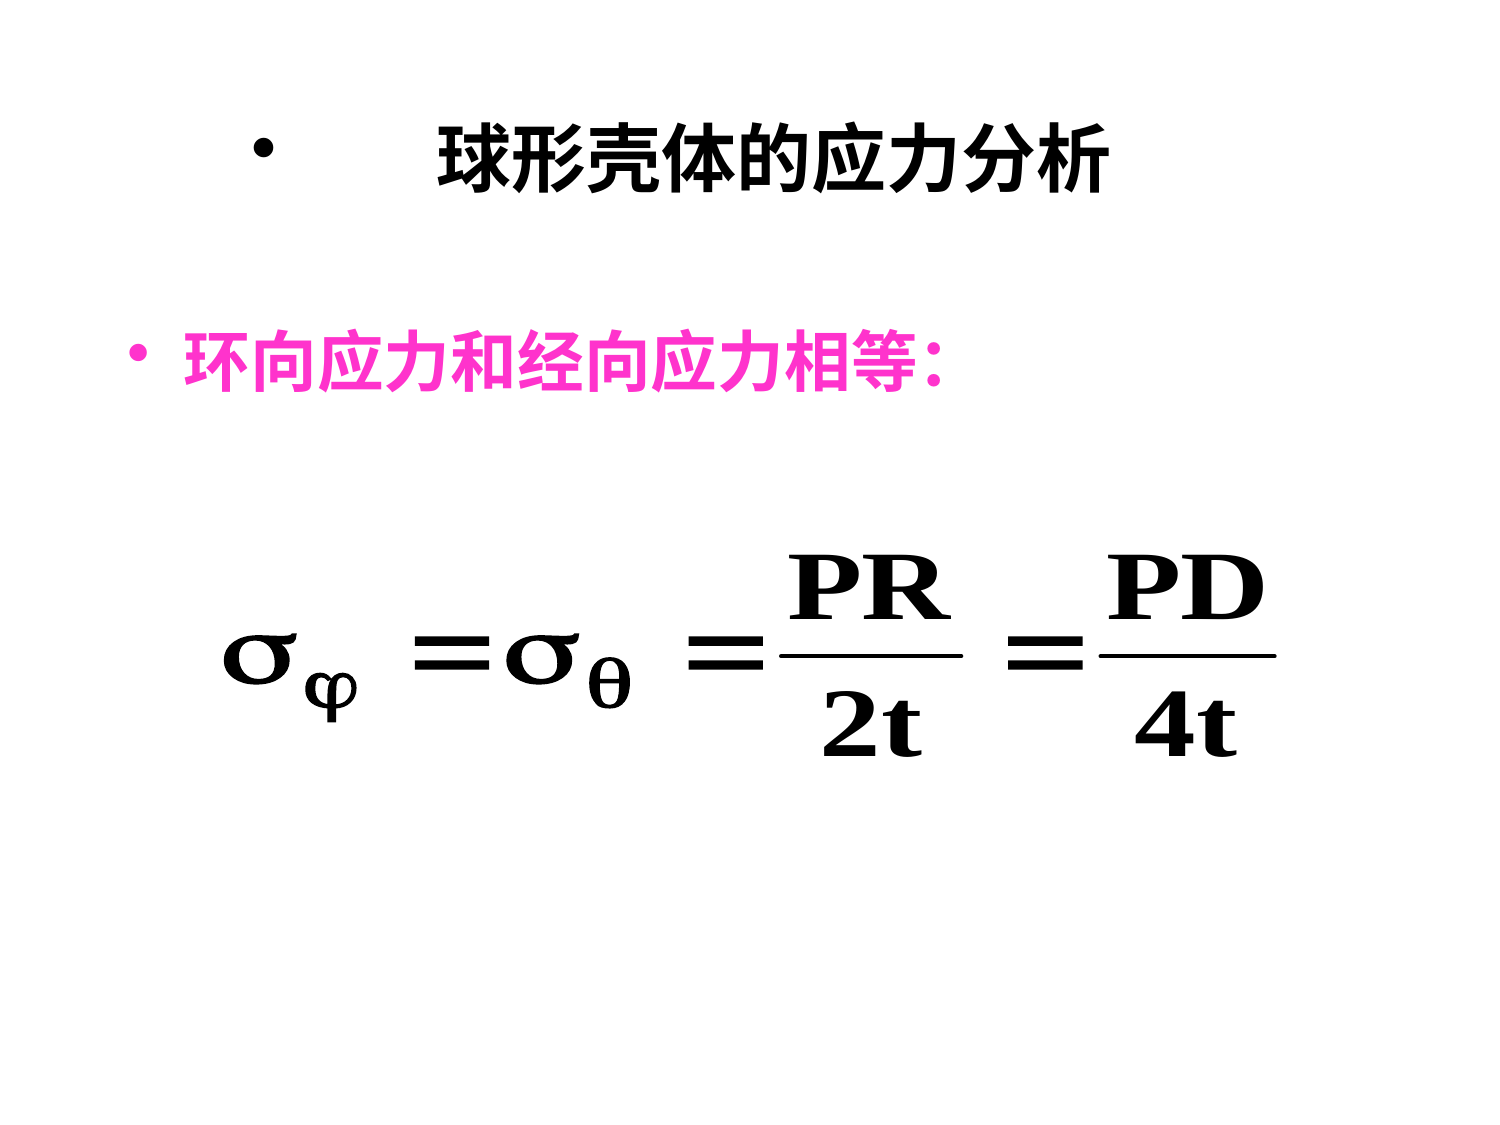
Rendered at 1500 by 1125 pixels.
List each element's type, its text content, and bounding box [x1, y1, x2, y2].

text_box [208, 524, 1292, 774]
list 环向应力和经向应力相等： [112, 312, 1388, 425]
title 球形壳体的应力分析 [112, 99, 1250, 213]
